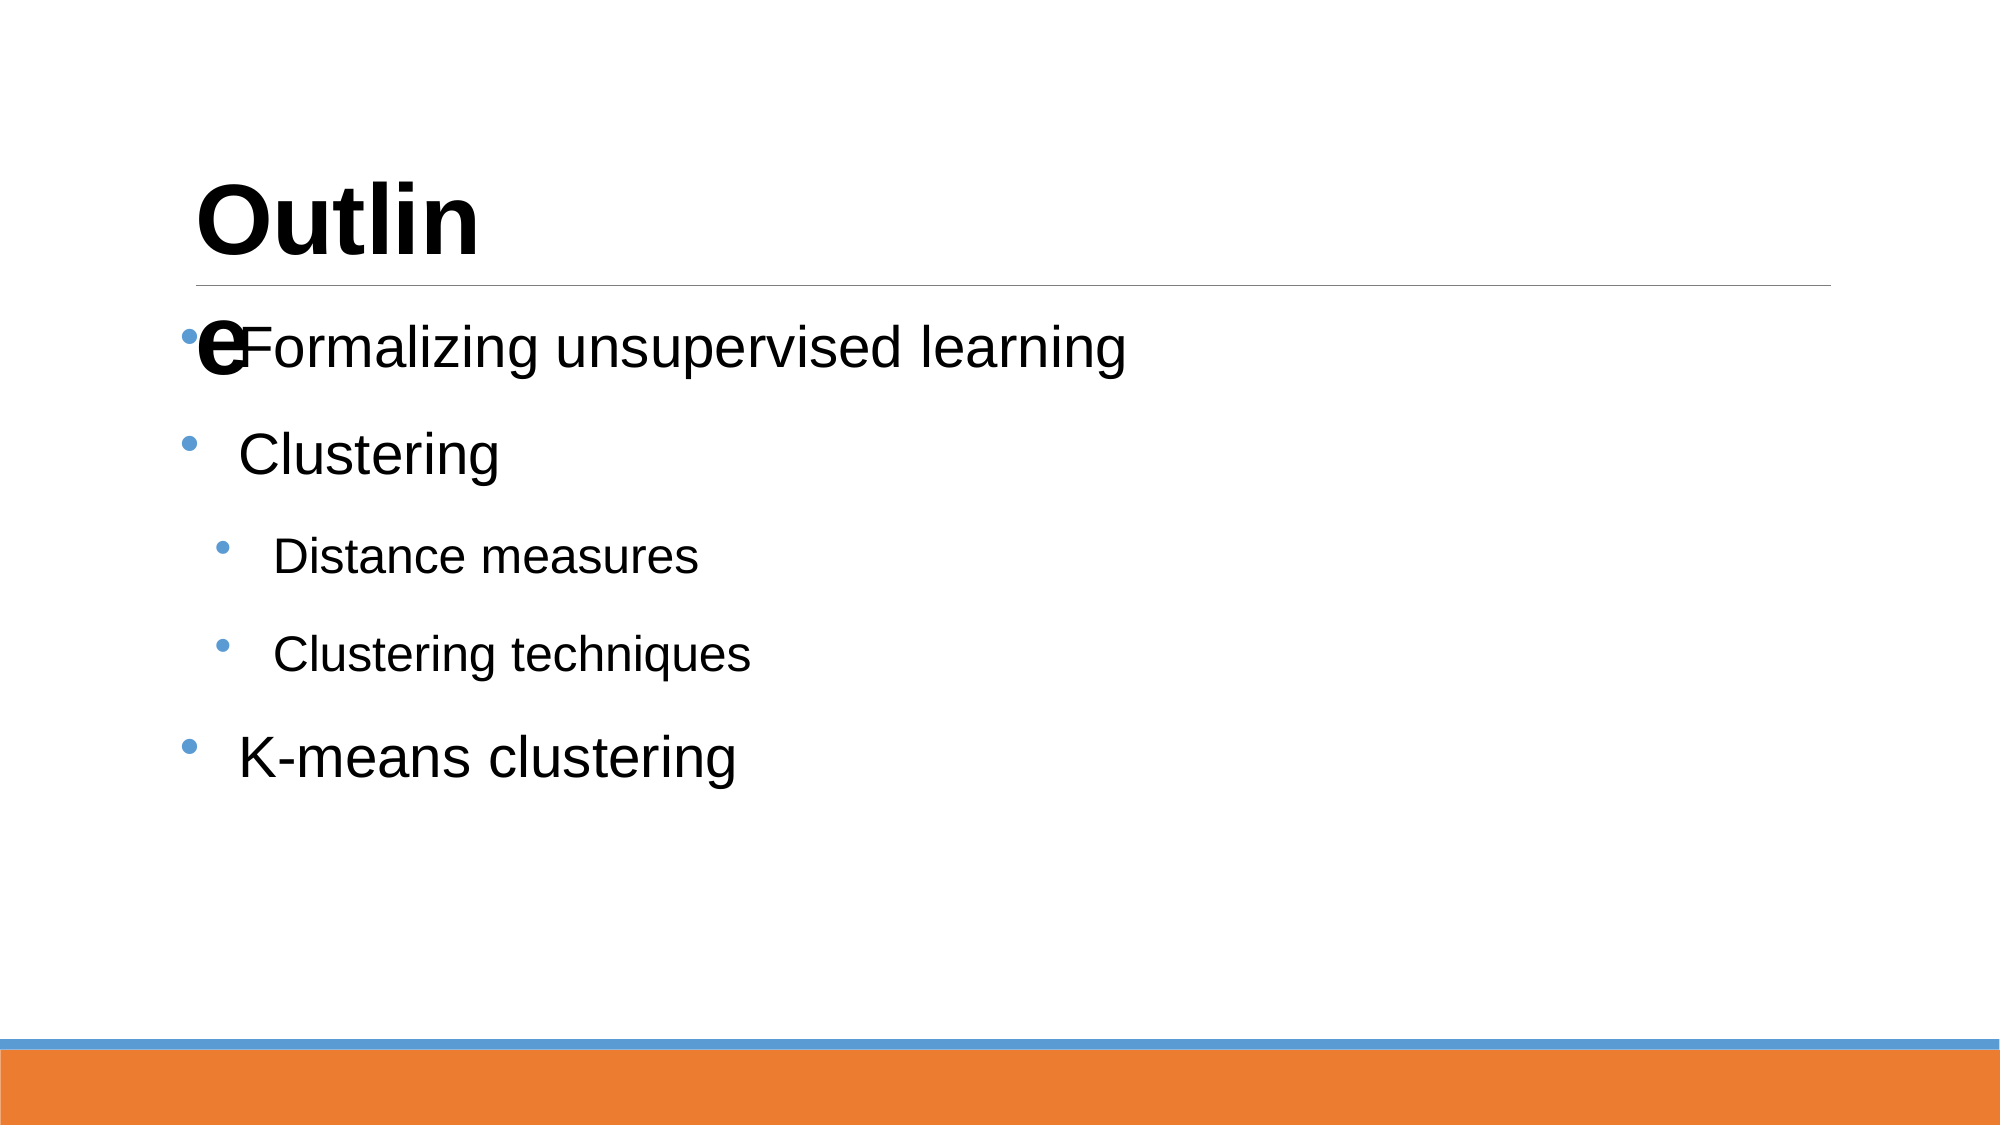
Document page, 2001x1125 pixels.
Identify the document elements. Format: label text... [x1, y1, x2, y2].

text_box Formalizing unsupervised learning Clustering Distance measures Clustering techniques K-means clustering [177, 269, 1131, 789]
title Outline [192, 152, 536, 269]
